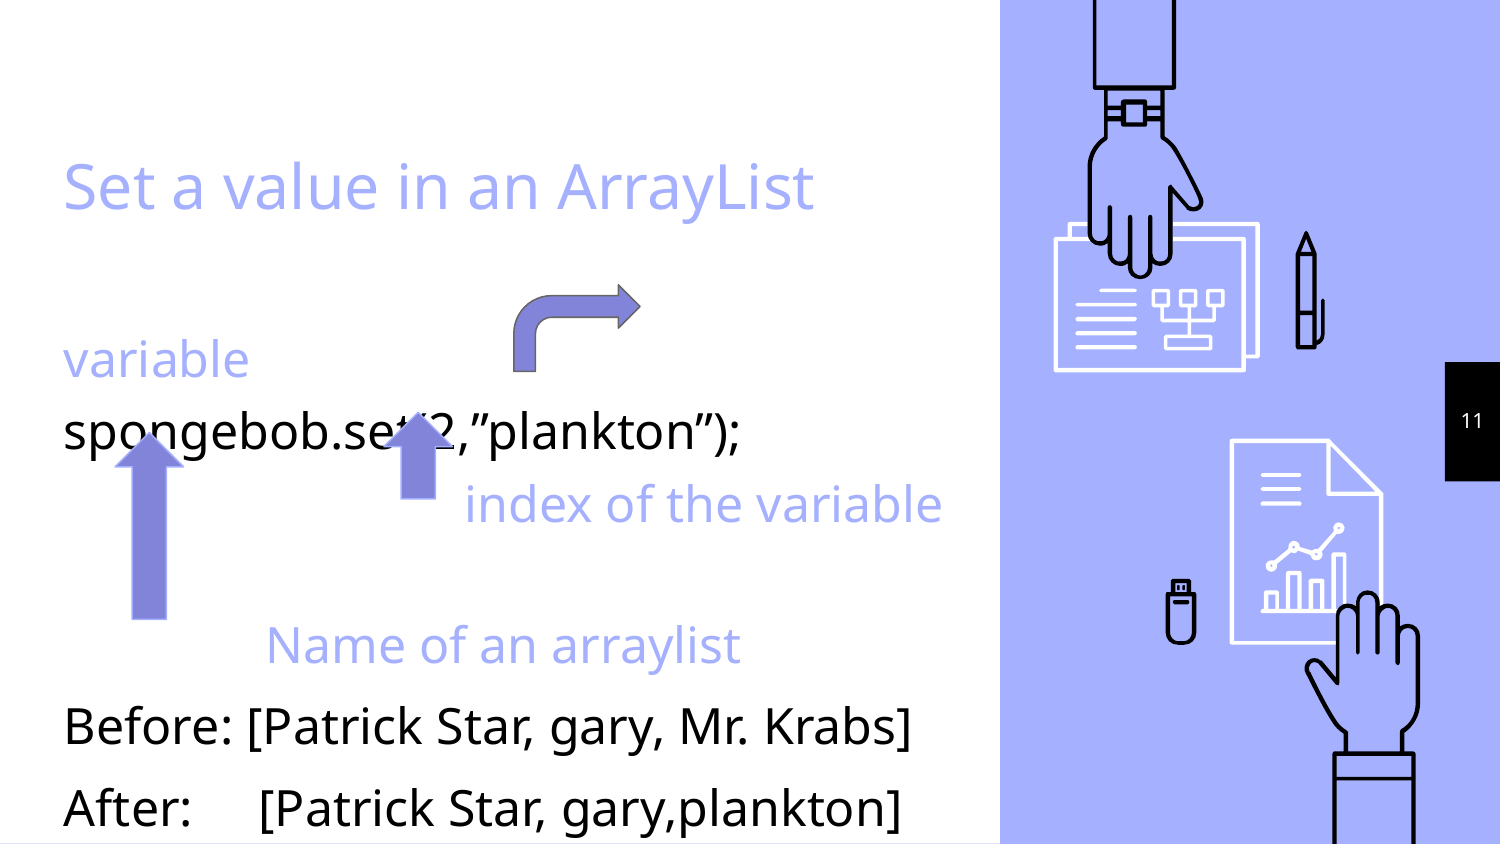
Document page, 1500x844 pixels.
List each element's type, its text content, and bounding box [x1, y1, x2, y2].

text_box [383, 412, 453, 499]
list variable spongebob.set(2,”plankton”); index of the variable Name of an arraylist Before: [Patrick Star, gary, Mr. Krabs] After: [Patrick Star, gary,plankton] [48, 252, 1344, 774]
text_box [115, 432, 184, 620]
title Set a value in an ArrayList [48, 96, 1041, 237]
text_box [513, 284, 641, 372]
slide_number ‹#› [1444, 362, 1500, 482]
